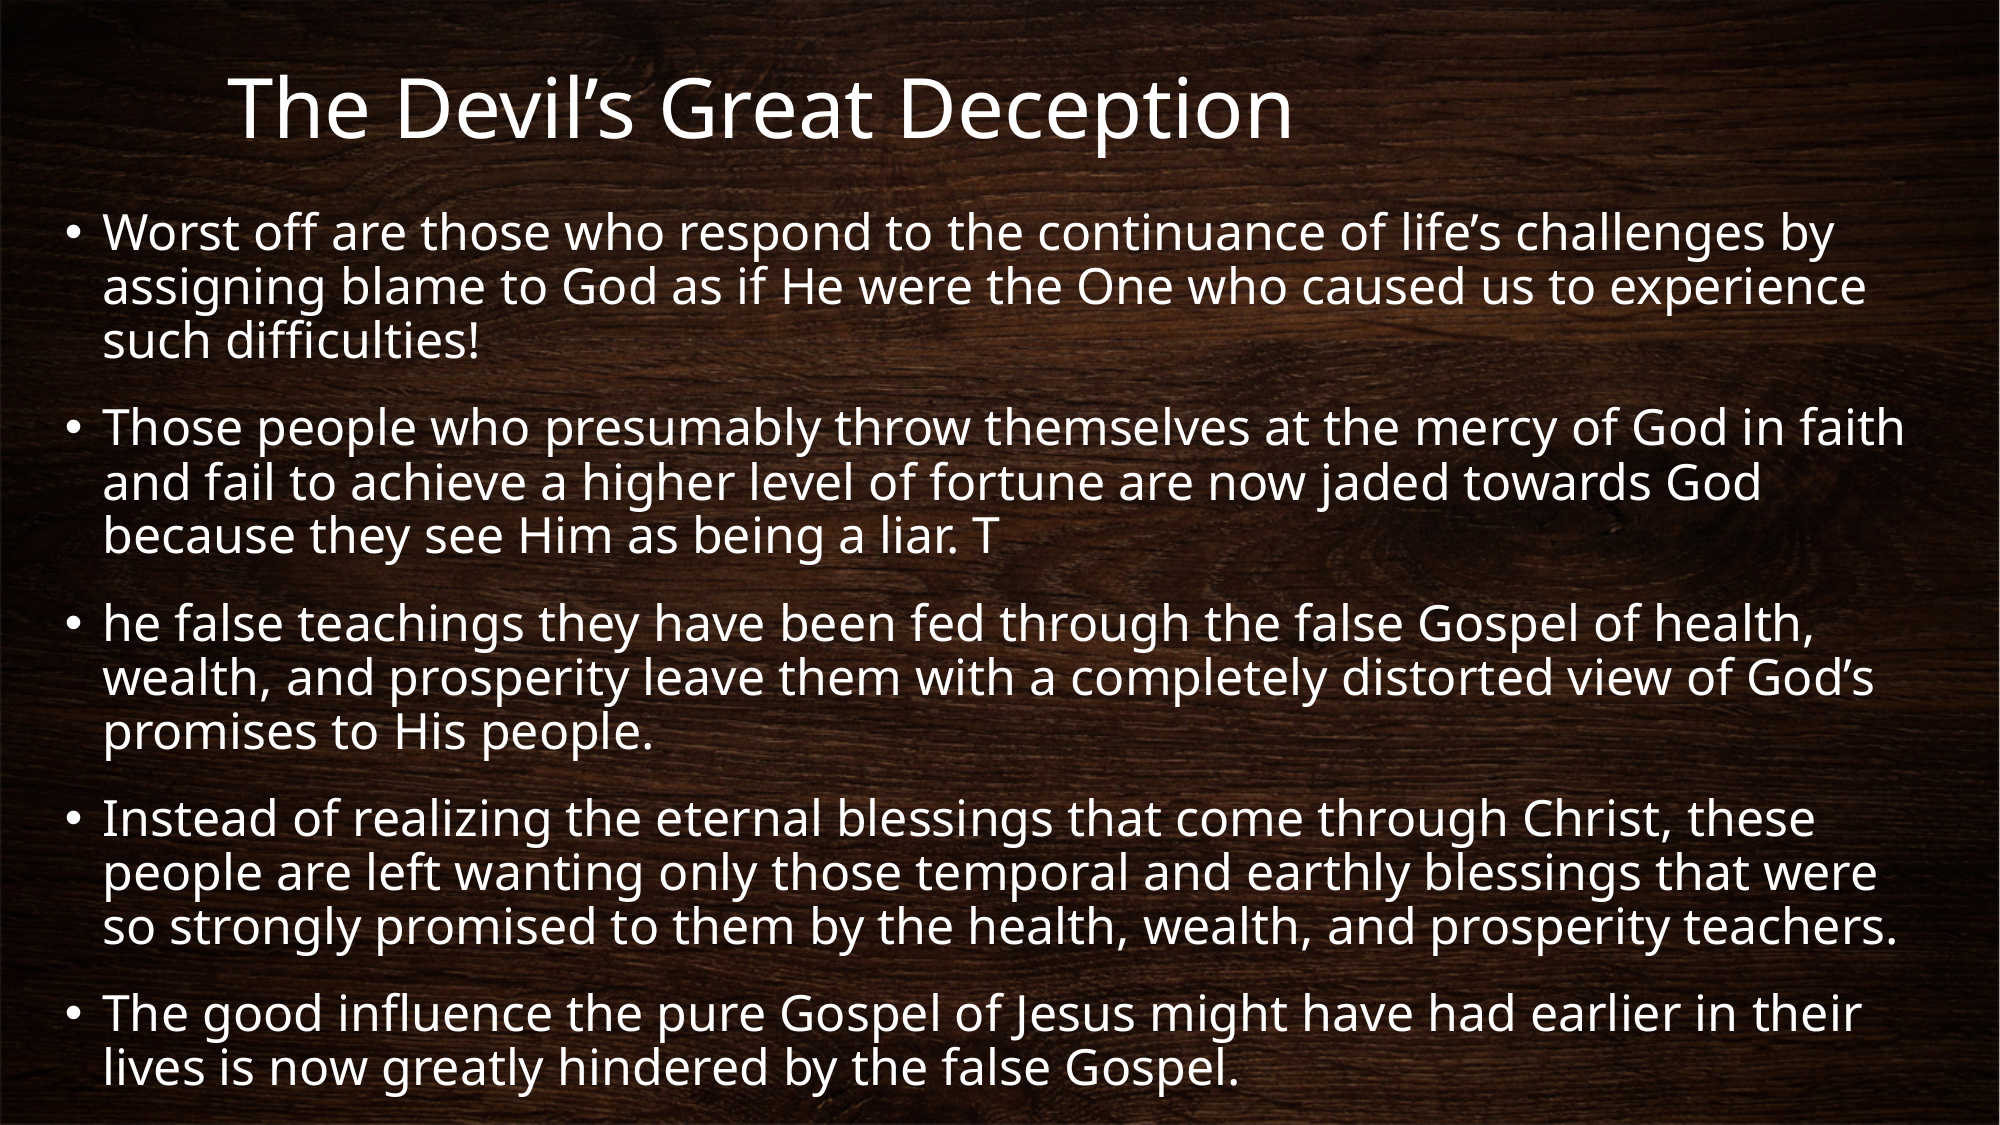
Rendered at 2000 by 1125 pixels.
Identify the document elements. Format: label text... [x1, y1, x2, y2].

title The Devil’s Great Deception [212, 62, 1788, 163]
list Worst off are those who respond to the continuance of life’s challenges by assigning blame to God as if He were the One who caused us to experience such difficulties! Those people who presumably throw themselves at the mercy of God in faith and fail to achieve a higher level of fortune are now jaded towards God because they see Him as being a liar. T he false teachings they have been fed through the false Gospel of health, wealth, and prosperity leave them with a completely distorted view of God’s promises to His people. Instead of realizing the eternal blessings that come through Christ, these people are left wanting only those temporal and earthly blessings that were so strongly promised to them by the health, wealth, and prosperity teachers. The good influence the pure Gospel of Jesus might have had earlier in their lives is now greatly hindered by the false Gospel. [49, 200, 1950, 1125]
picture [0, 0, 2000, 1125]
